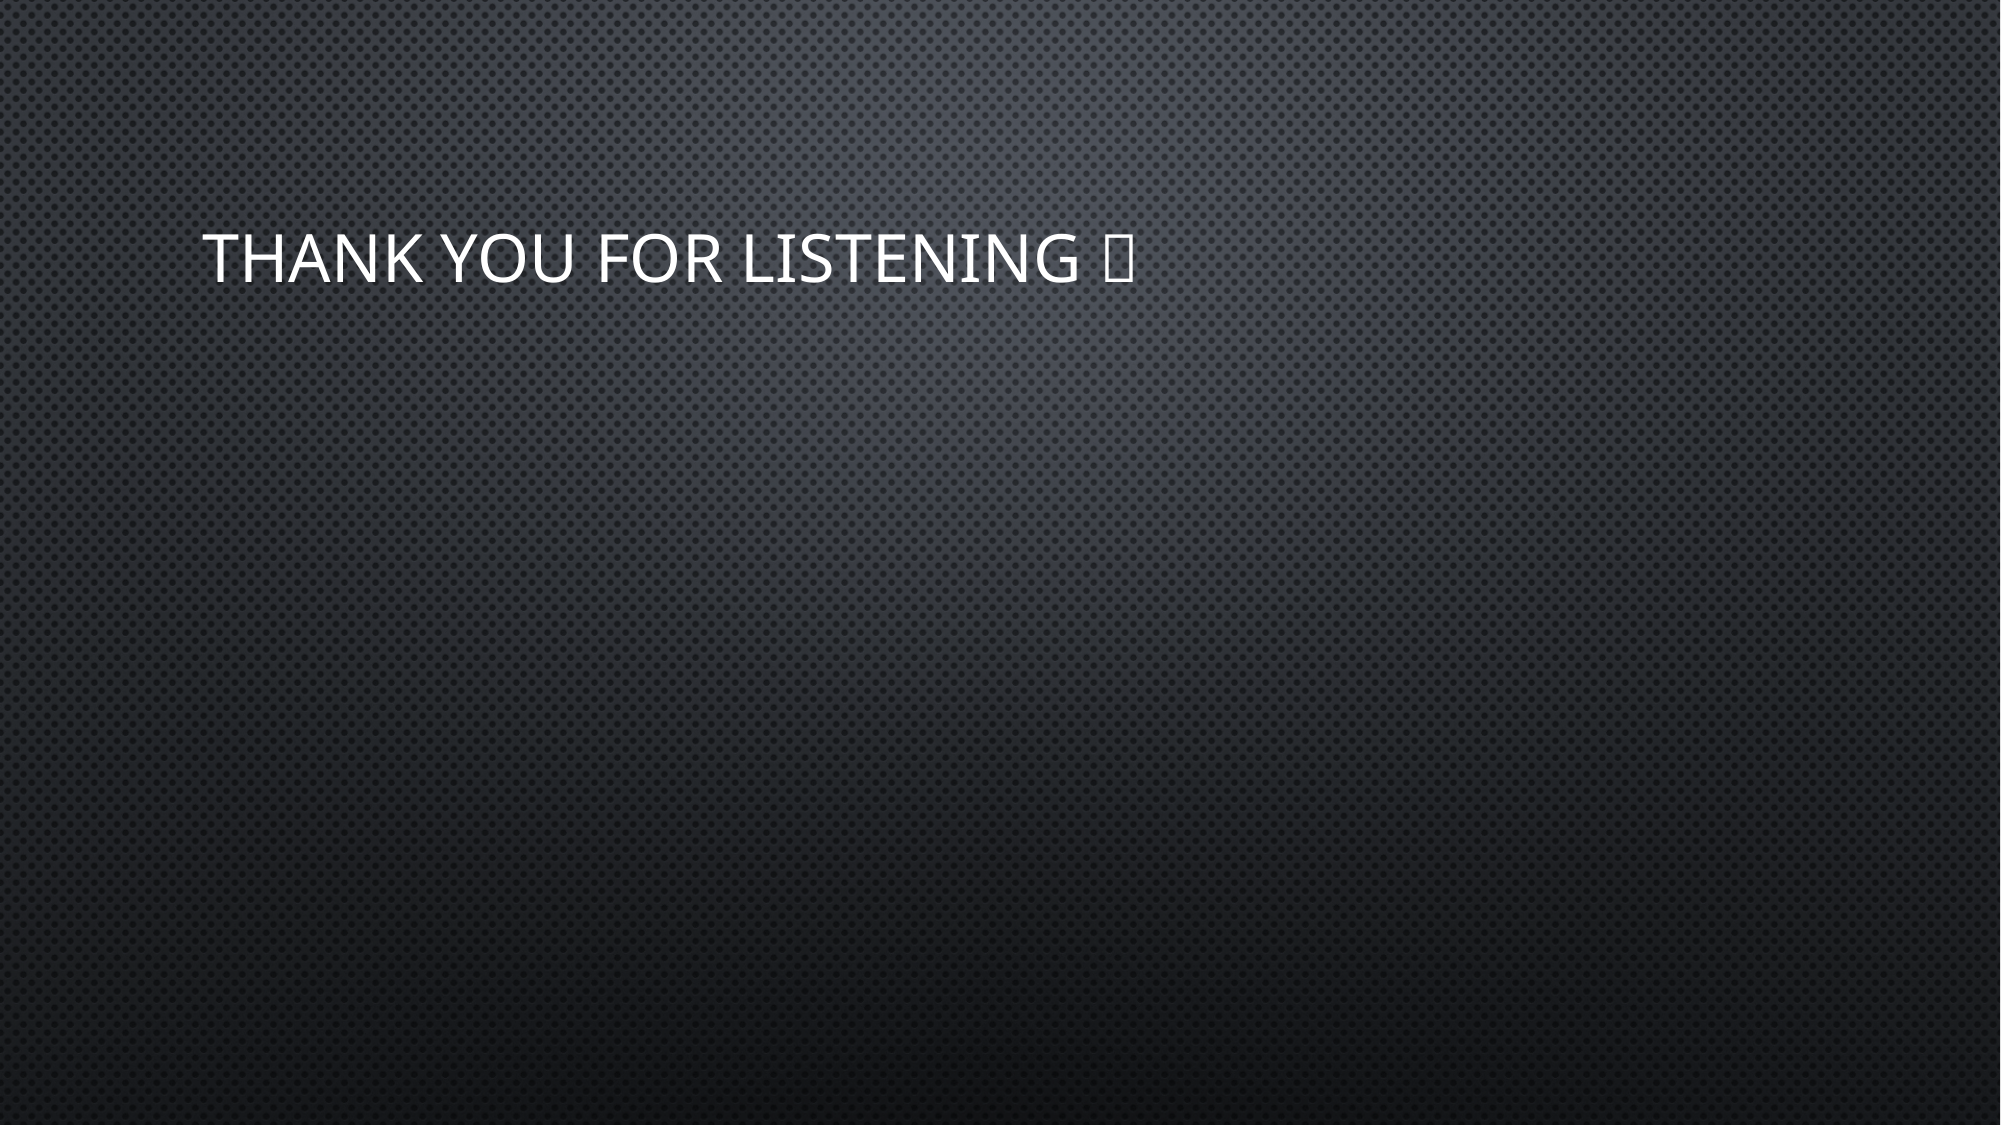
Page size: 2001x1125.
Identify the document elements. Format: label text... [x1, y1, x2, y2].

title Thank you for listening  [187, 99, 1813, 413]
